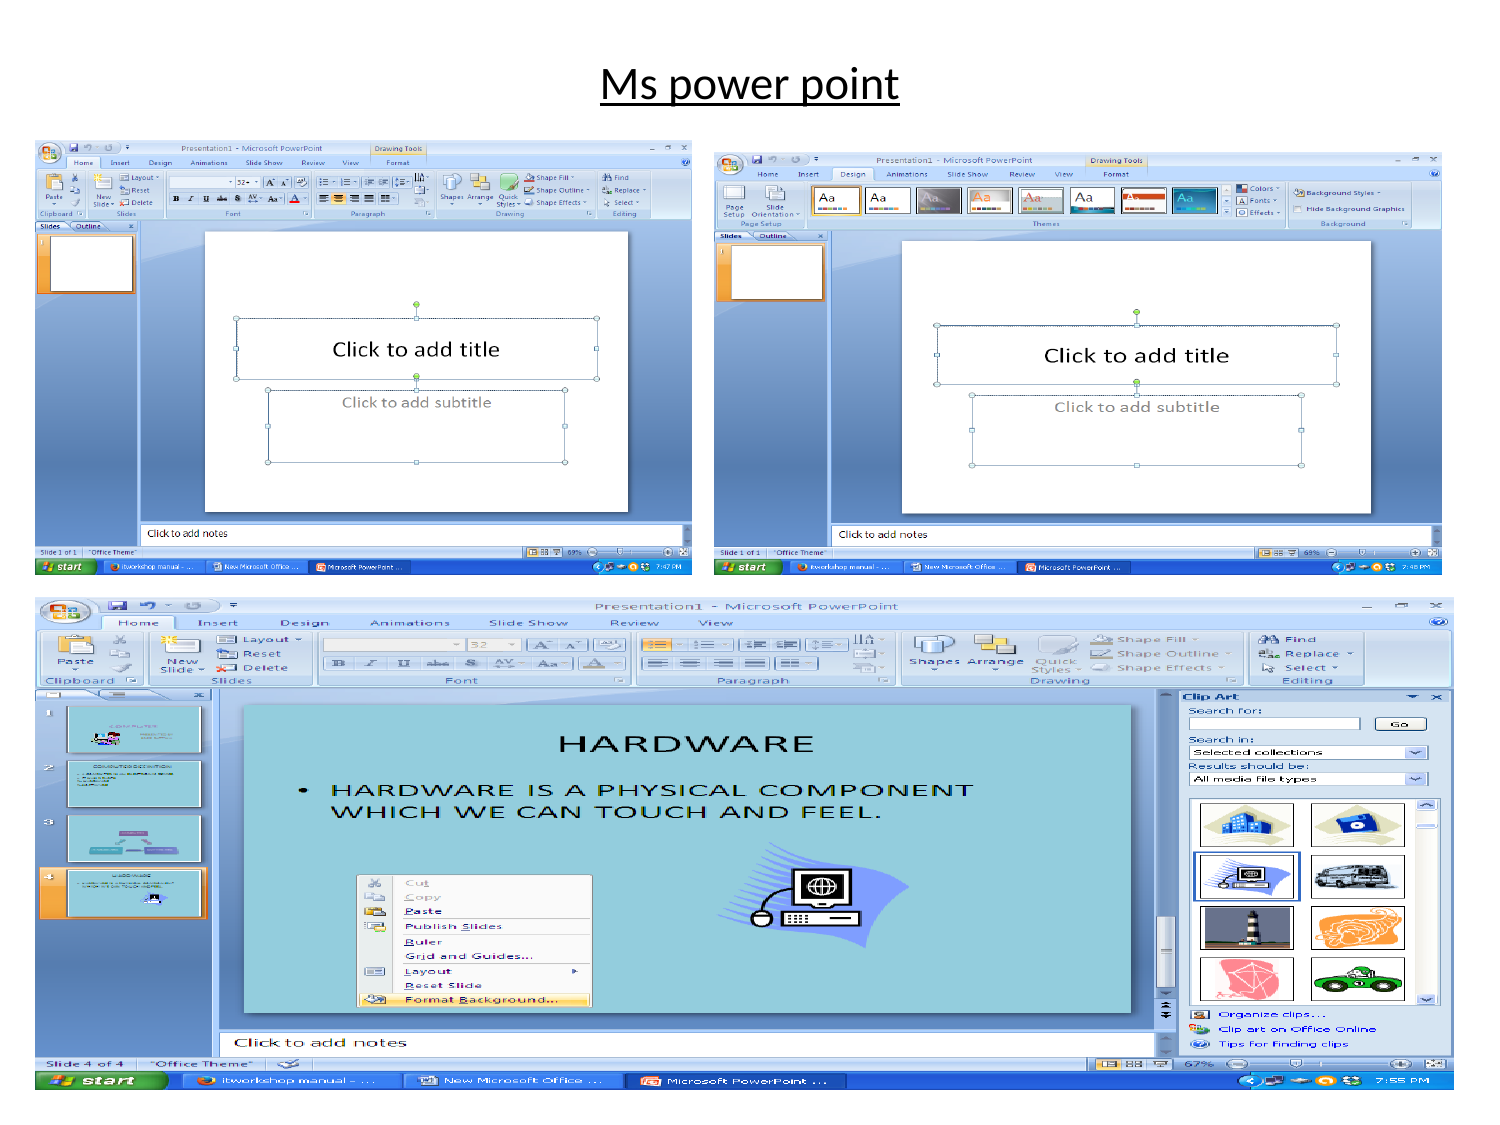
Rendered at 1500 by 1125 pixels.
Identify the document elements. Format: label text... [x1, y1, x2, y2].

picture [714, 152, 1442, 575]
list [34, 140, 692, 575]
picture [34, 597, 1454, 1090]
title Ms power point [75, 45, 1425, 118]
